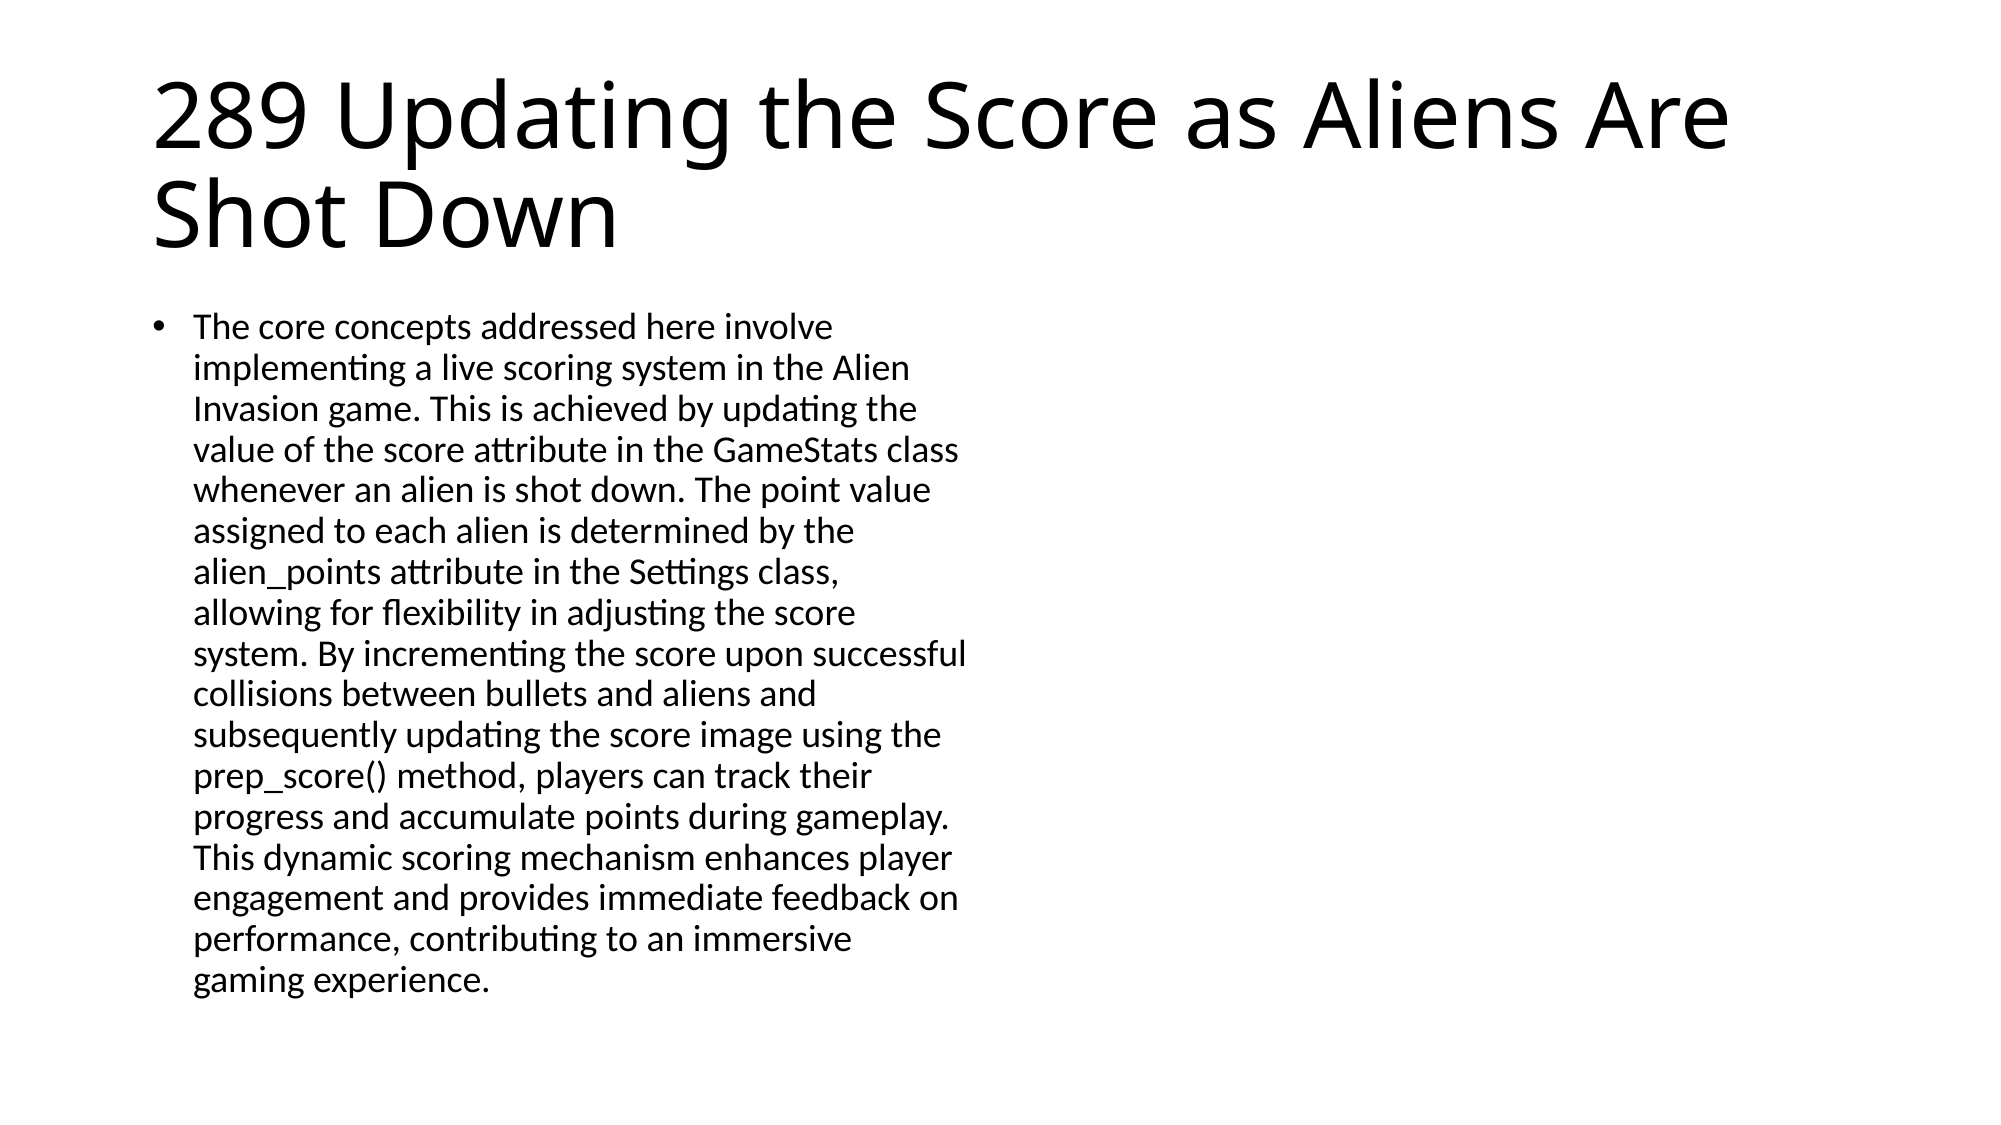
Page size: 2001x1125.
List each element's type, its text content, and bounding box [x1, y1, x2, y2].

title 289 Updating the Score as Aliens Are Shot Down [137, 59, 1863, 278]
list The core concepts addressed here involve implementing a live scoring system in the Alien Invasion game. This is achieved by updating the value of the score attribute in the GameStats class whenever an alien is shot down. The point value assigned to each alien is determined by the alien_points attribute in the Settings class, allowing for flexibility in adjusting the score system. By incrementing the score upon successful collisions between bullets and aliens and subsequently updating the score image using the prep_score() method, players can track their progress and accumulate points during gameplay. This dynamic scoring mechanism enhances player engagement and provides immediate feedback on performance, contributing to an immersive gaming experience. [137, 299, 988, 1014]
